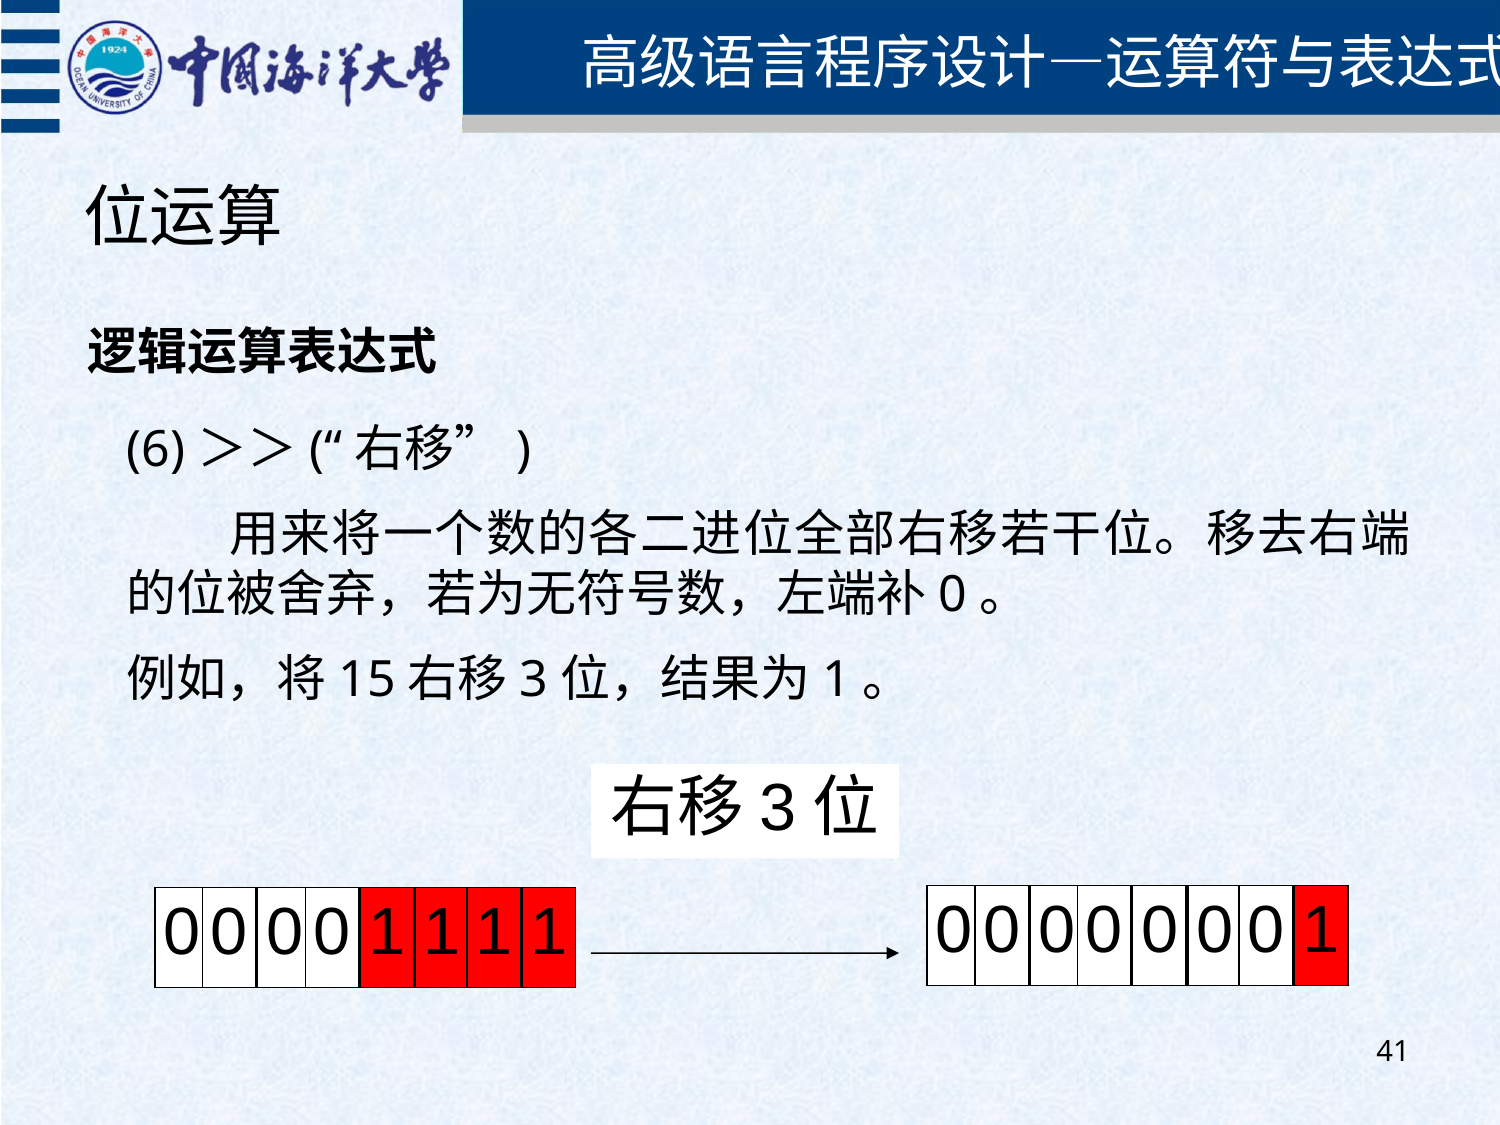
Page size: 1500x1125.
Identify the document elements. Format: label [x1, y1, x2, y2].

text_box [154, 763, 1348, 988]
picture [1, 0, 1500, 1125]
